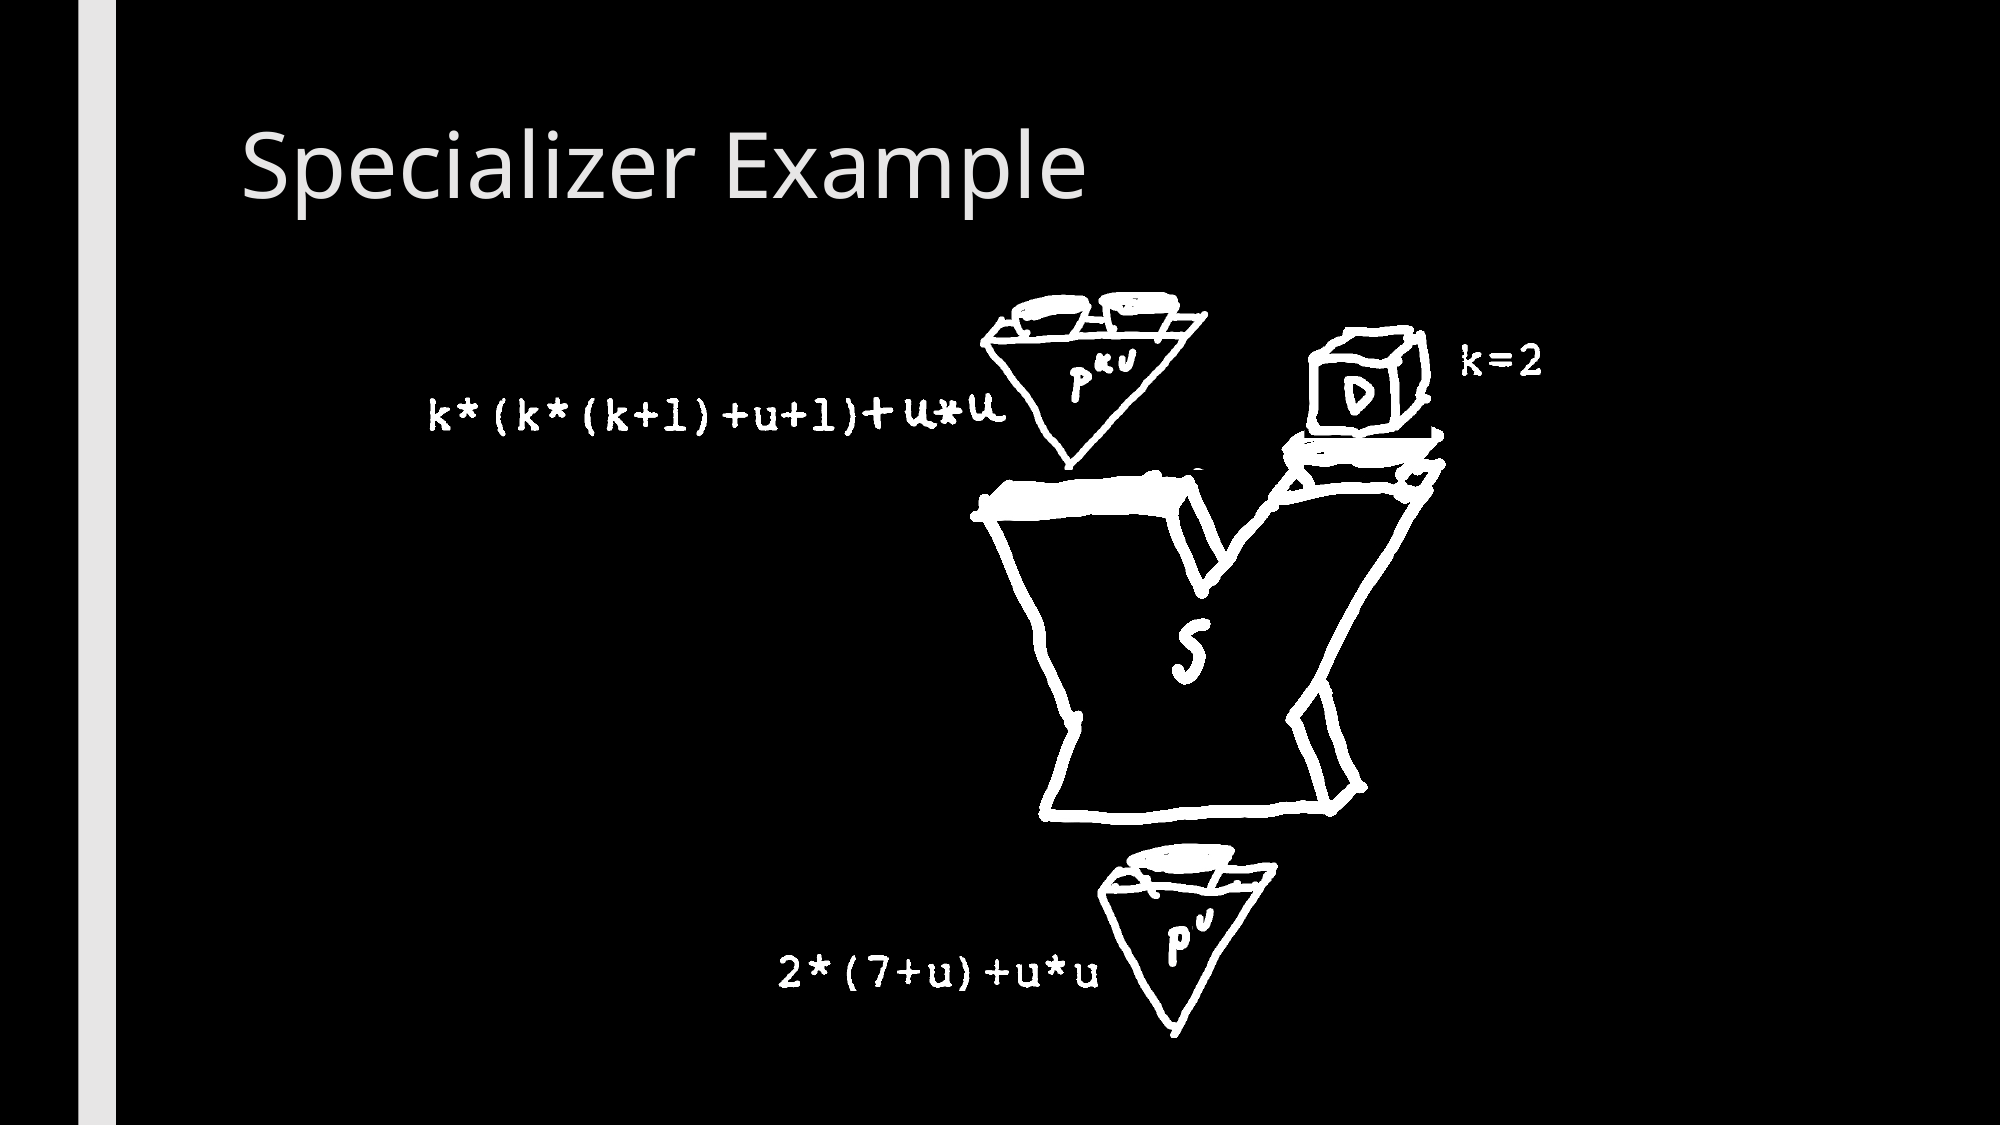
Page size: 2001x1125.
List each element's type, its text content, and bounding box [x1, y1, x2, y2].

title Specializer Example [225, 112, 1800, 293]
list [979, 292, 1209, 470]
picture [1446, 333, 1552, 397]
picture [772, 840, 1280, 1038]
picture [421, 325, 1447, 826]
